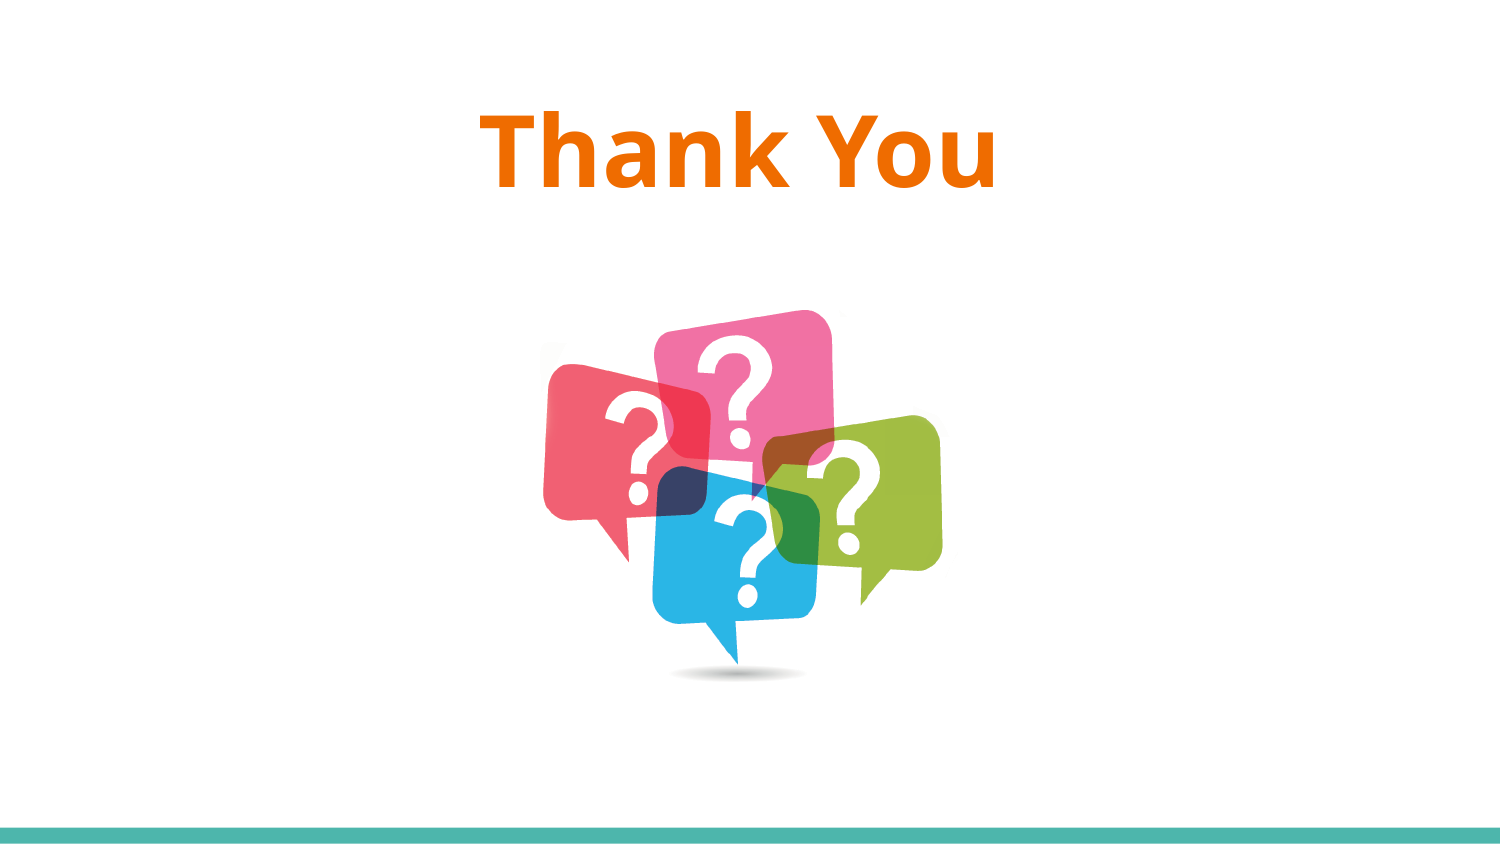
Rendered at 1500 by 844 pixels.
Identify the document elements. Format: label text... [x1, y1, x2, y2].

title Thank You [51, 72, 1449, 189]
picture [513, 292, 987, 726]
